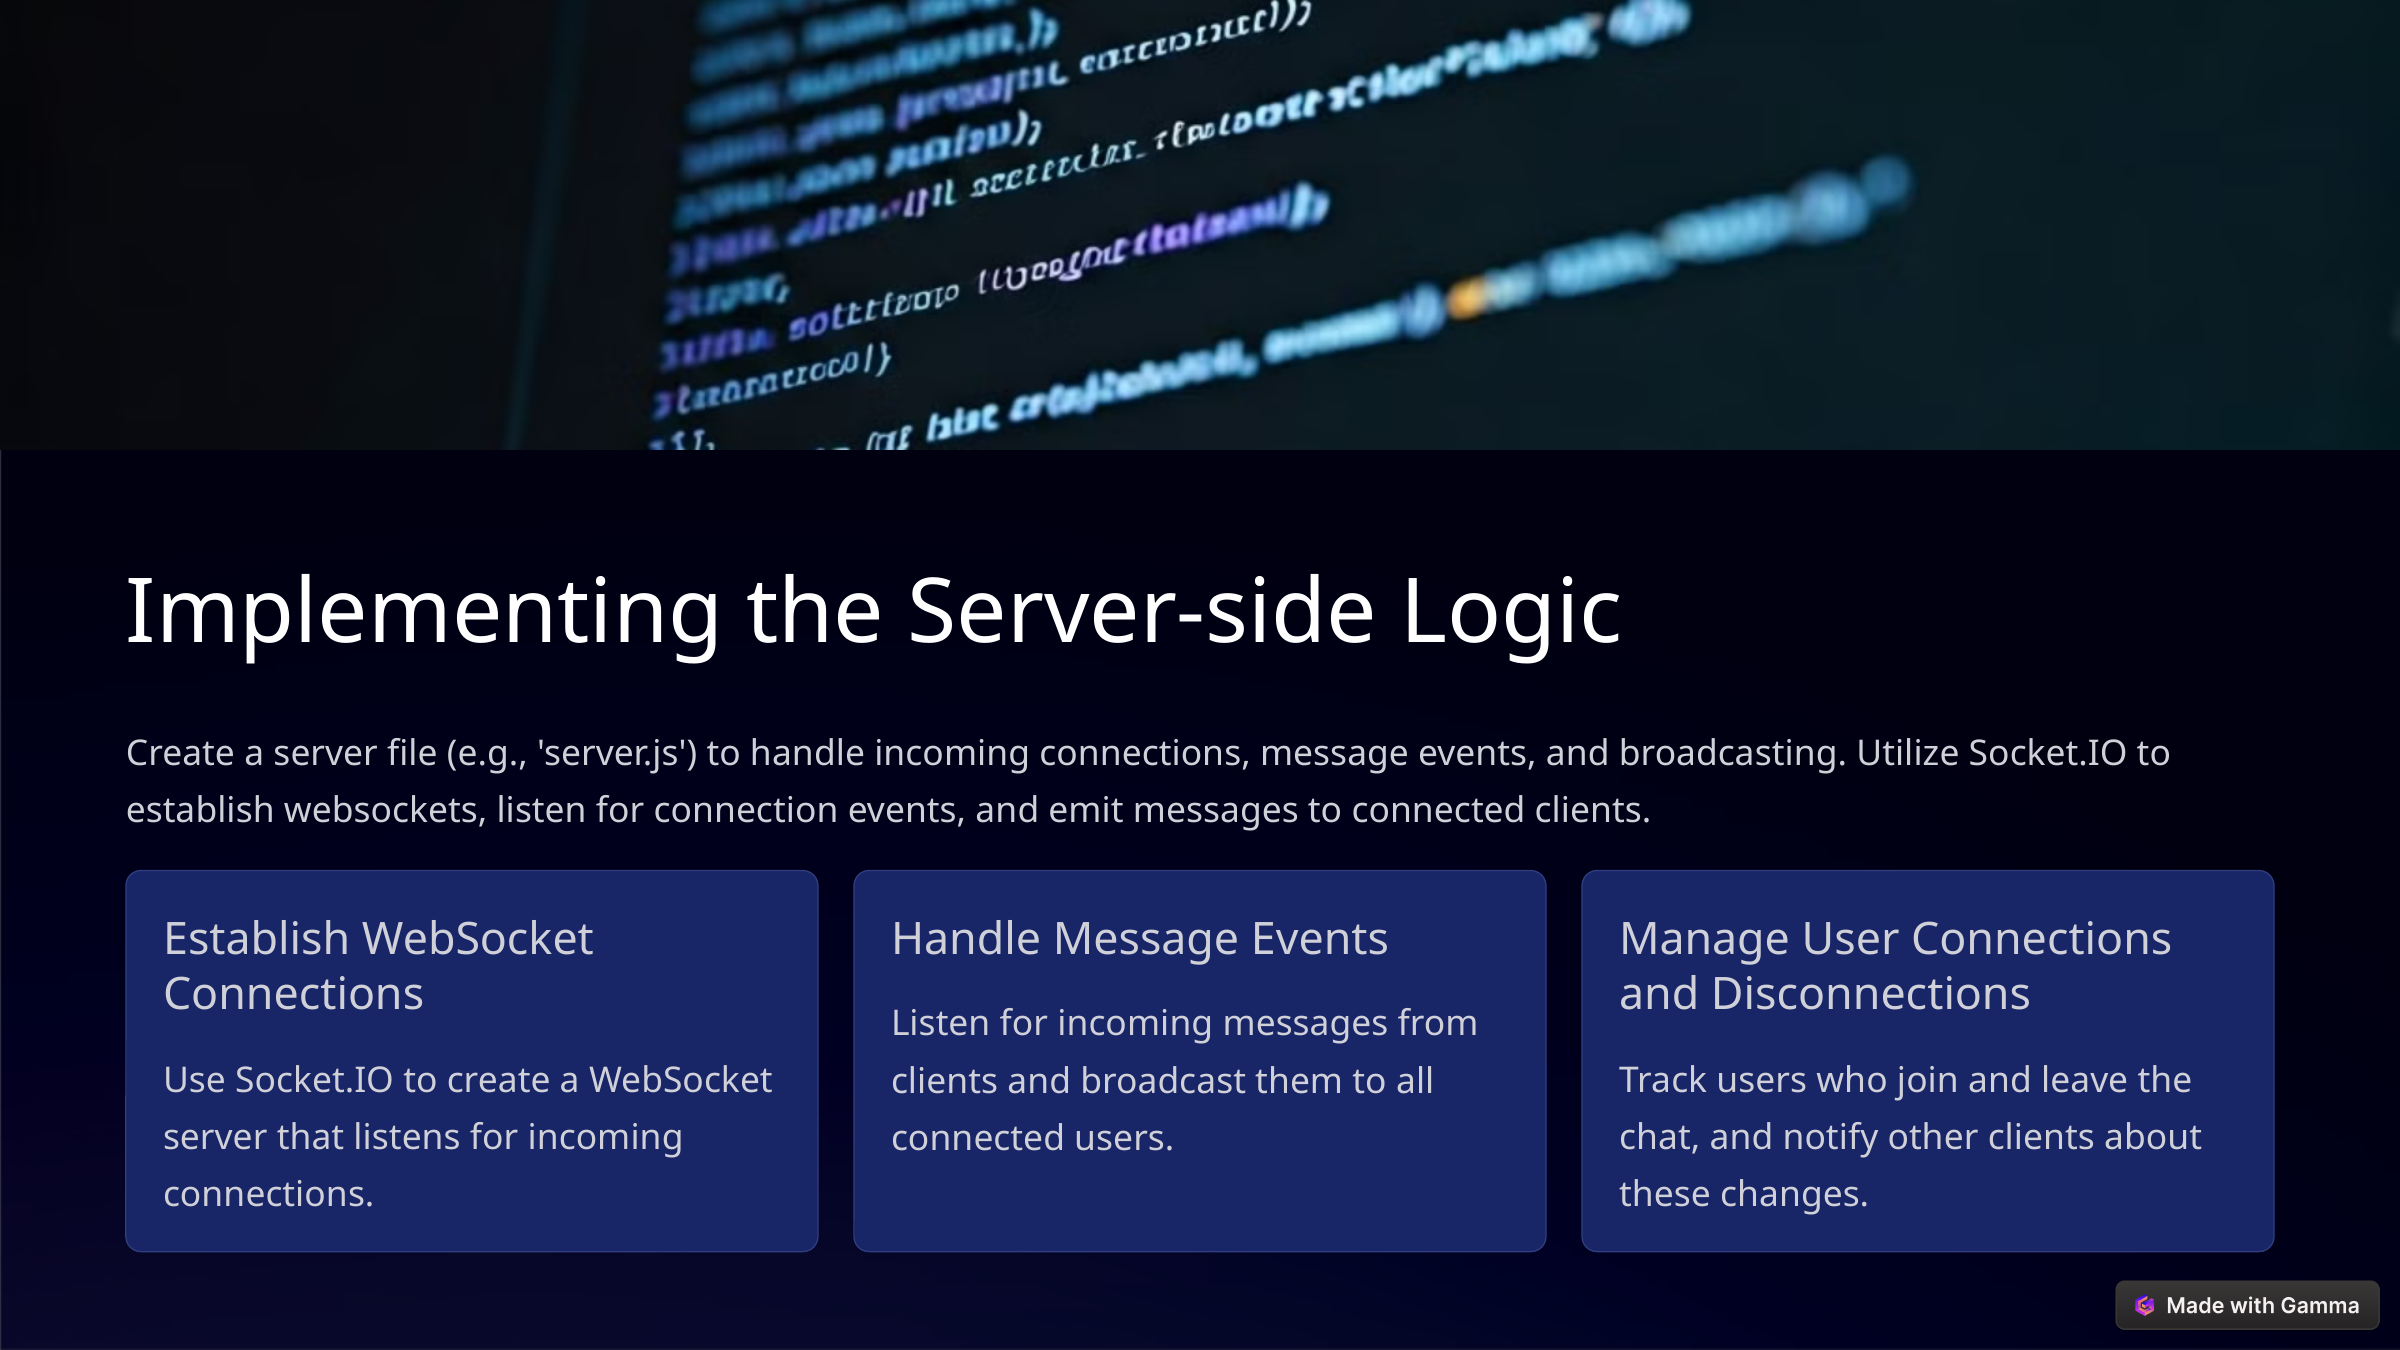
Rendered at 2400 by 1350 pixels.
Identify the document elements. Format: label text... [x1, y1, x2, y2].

text_box Implementing the Server-side Logic [125, 548, 1555, 661]
text_box Listen for incoming messages from clients and broadcast them to all connected users. [891, 985, 1509, 1159]
picture [2106, 1271, 2389, 1339]
text_box [1581, 870, 2275, 1252]
picture [0, 0, 2400, 450]
text_box [853, 870, 1547, 1252]
text_box [125, 870, 818, 1252]
text_box Create a server file (e.g., 'server.js') to handle incoming connections, message events, and broadcasting. Utilize Socket.IO to establish websockets, listen for connection events, and emit messages to connected clients. [125, 715, 2274, 831]
text_box Track users who join and leave the chat, and notify other clients about these changes. [1619, 1041, 2237, 1215]
text_box Establish WebSocket Connections [163, 907, 781, 1021]
text_box Manage User Connections and Disconnections [1619, 907, 2237, 1021]
text_box Handle Message Events [891, 907, 1374, 964]
text_box Use Socket.IO to create a WebSocket server that listens for incoming connections. [163, 1041, 781, 1215]
